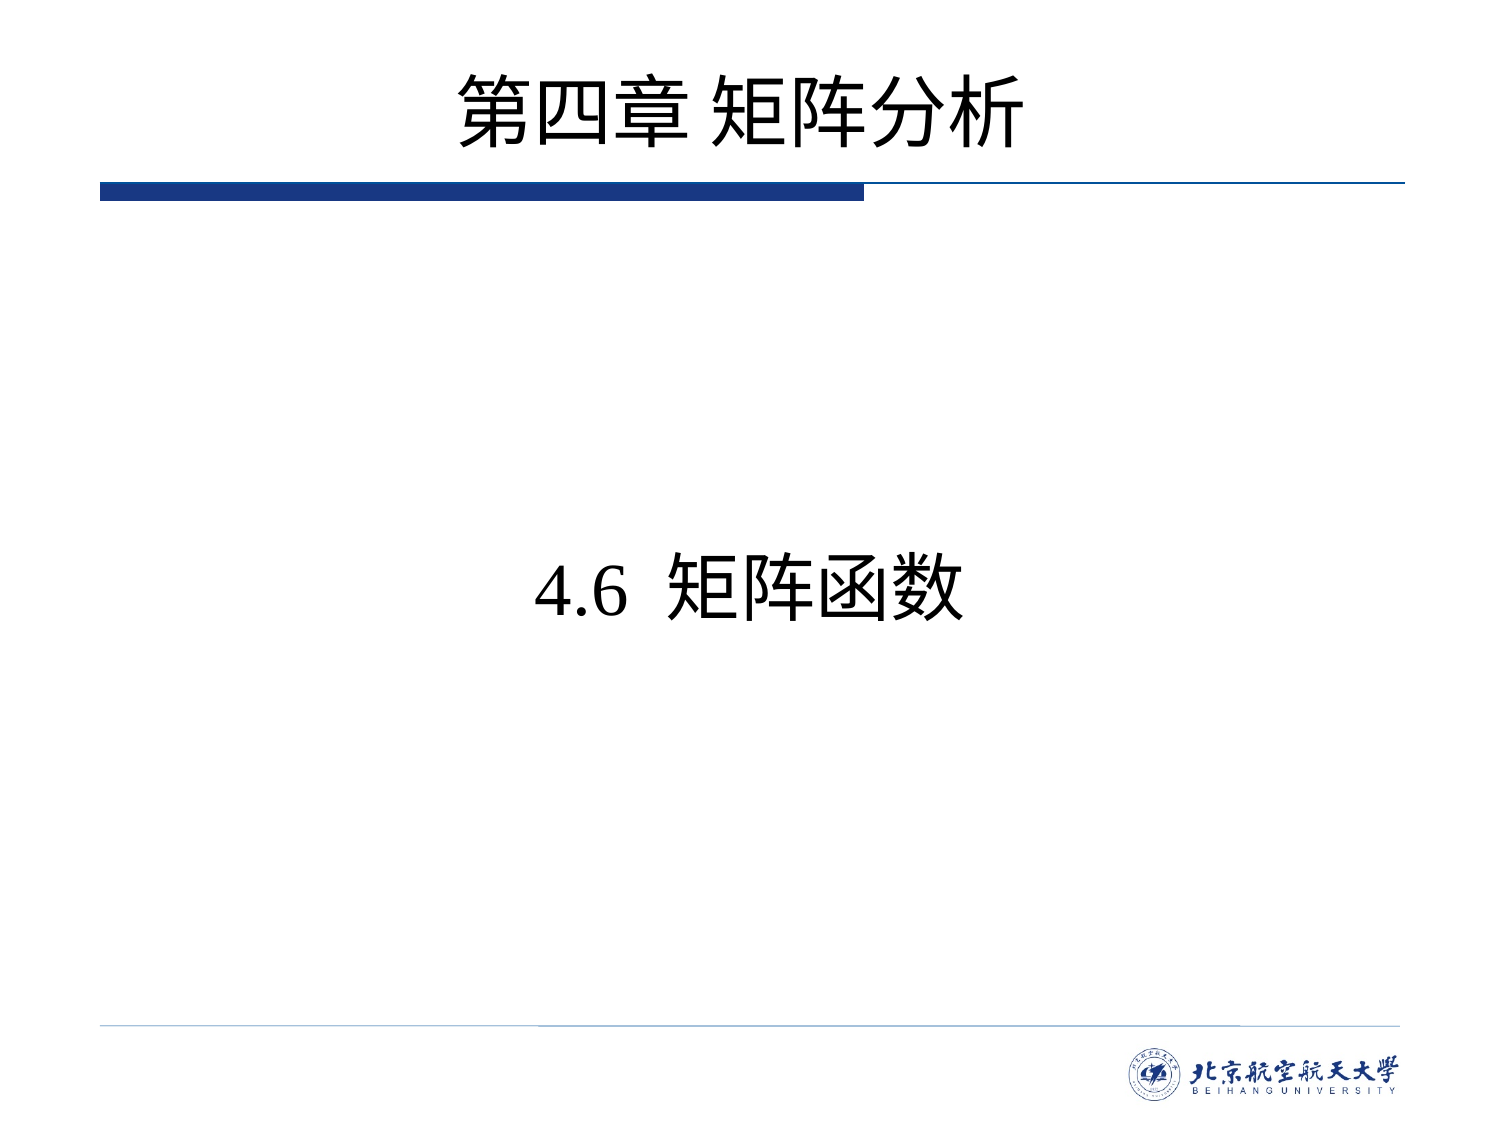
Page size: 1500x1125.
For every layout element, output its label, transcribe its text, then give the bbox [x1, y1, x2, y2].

title 第四章 矩阵分析 [83, 53, 1397, 165]
picture [1114, 1041, 1412, 1108]
text_box 4.6 矩阵函数 [0, 488, 1500, 637]
